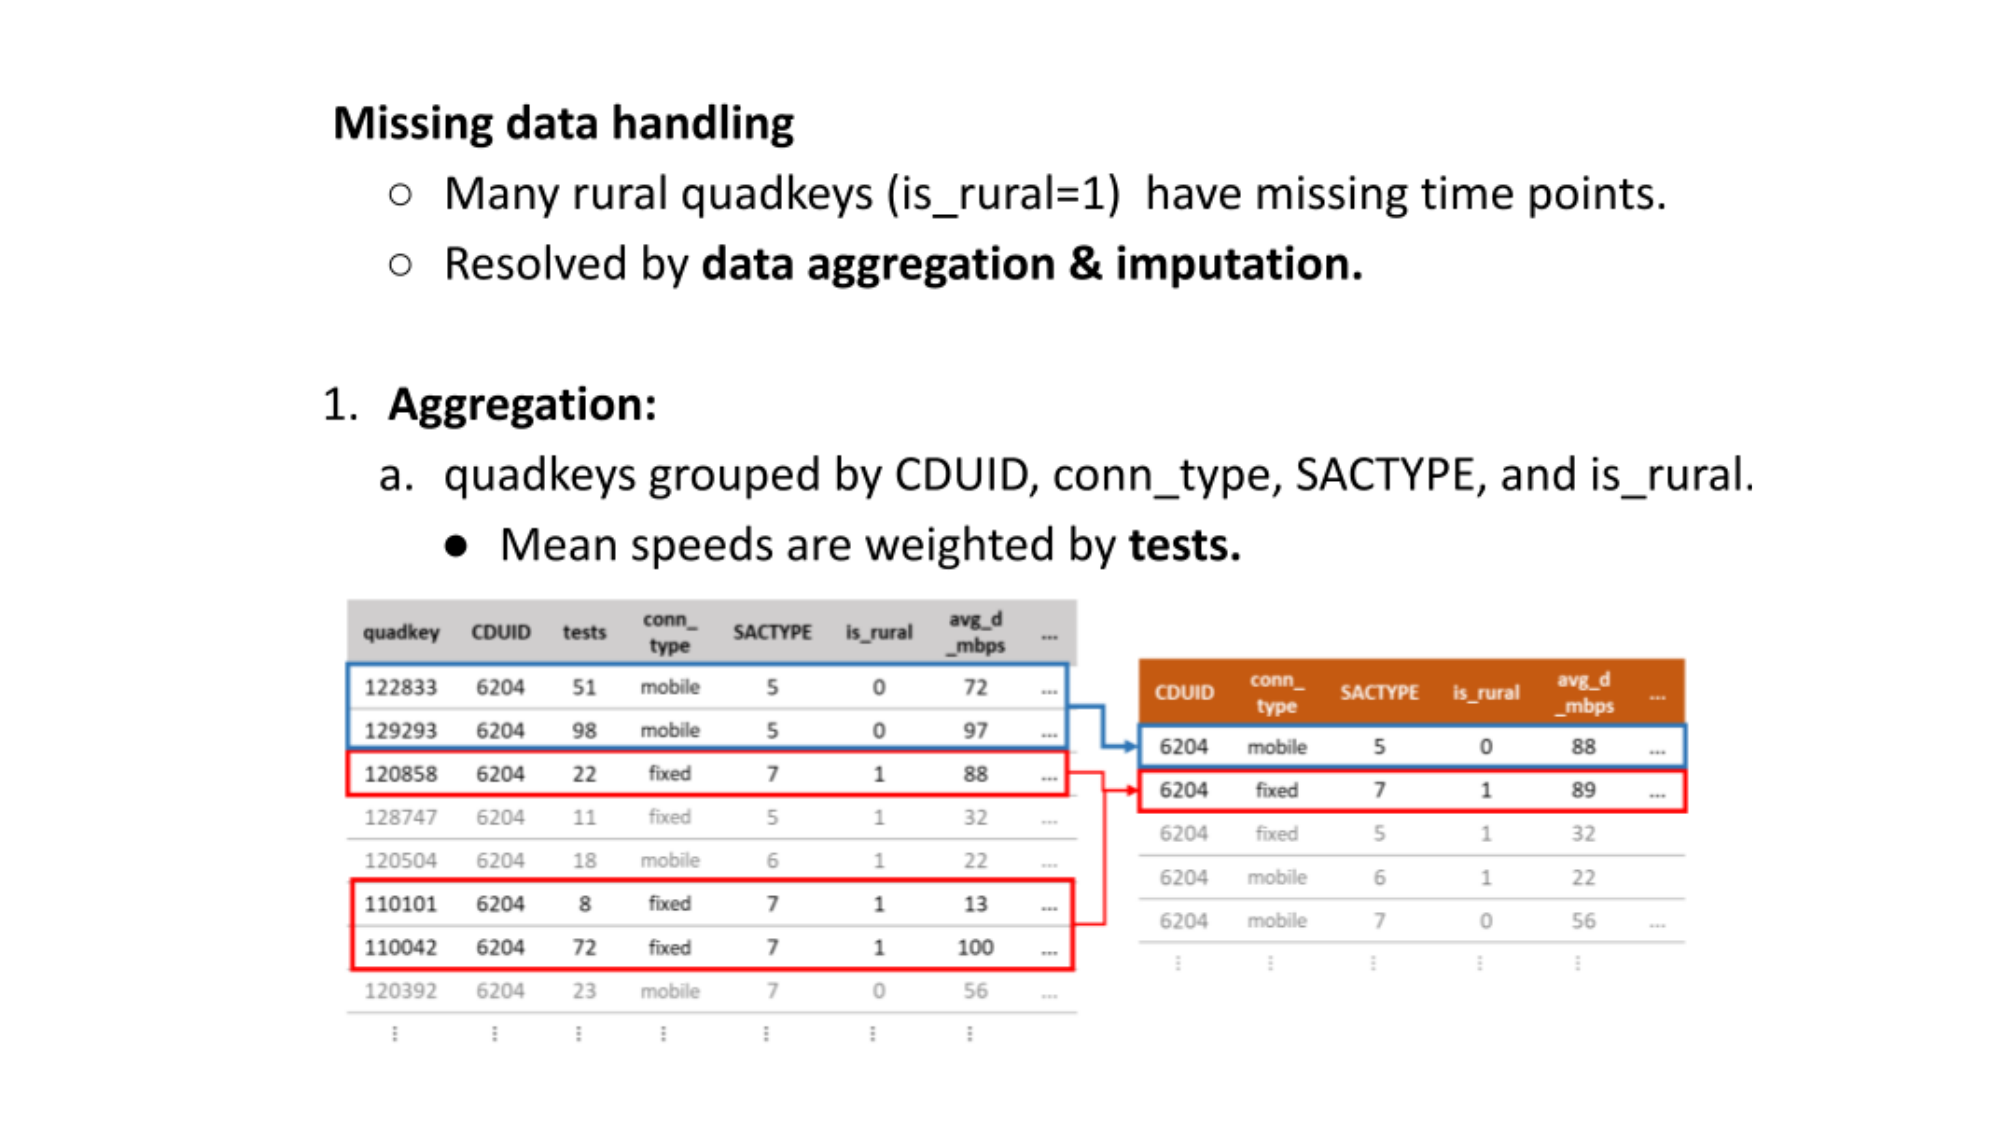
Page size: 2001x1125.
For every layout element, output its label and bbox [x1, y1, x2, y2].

picture [310, 87, 1753, 1068]
